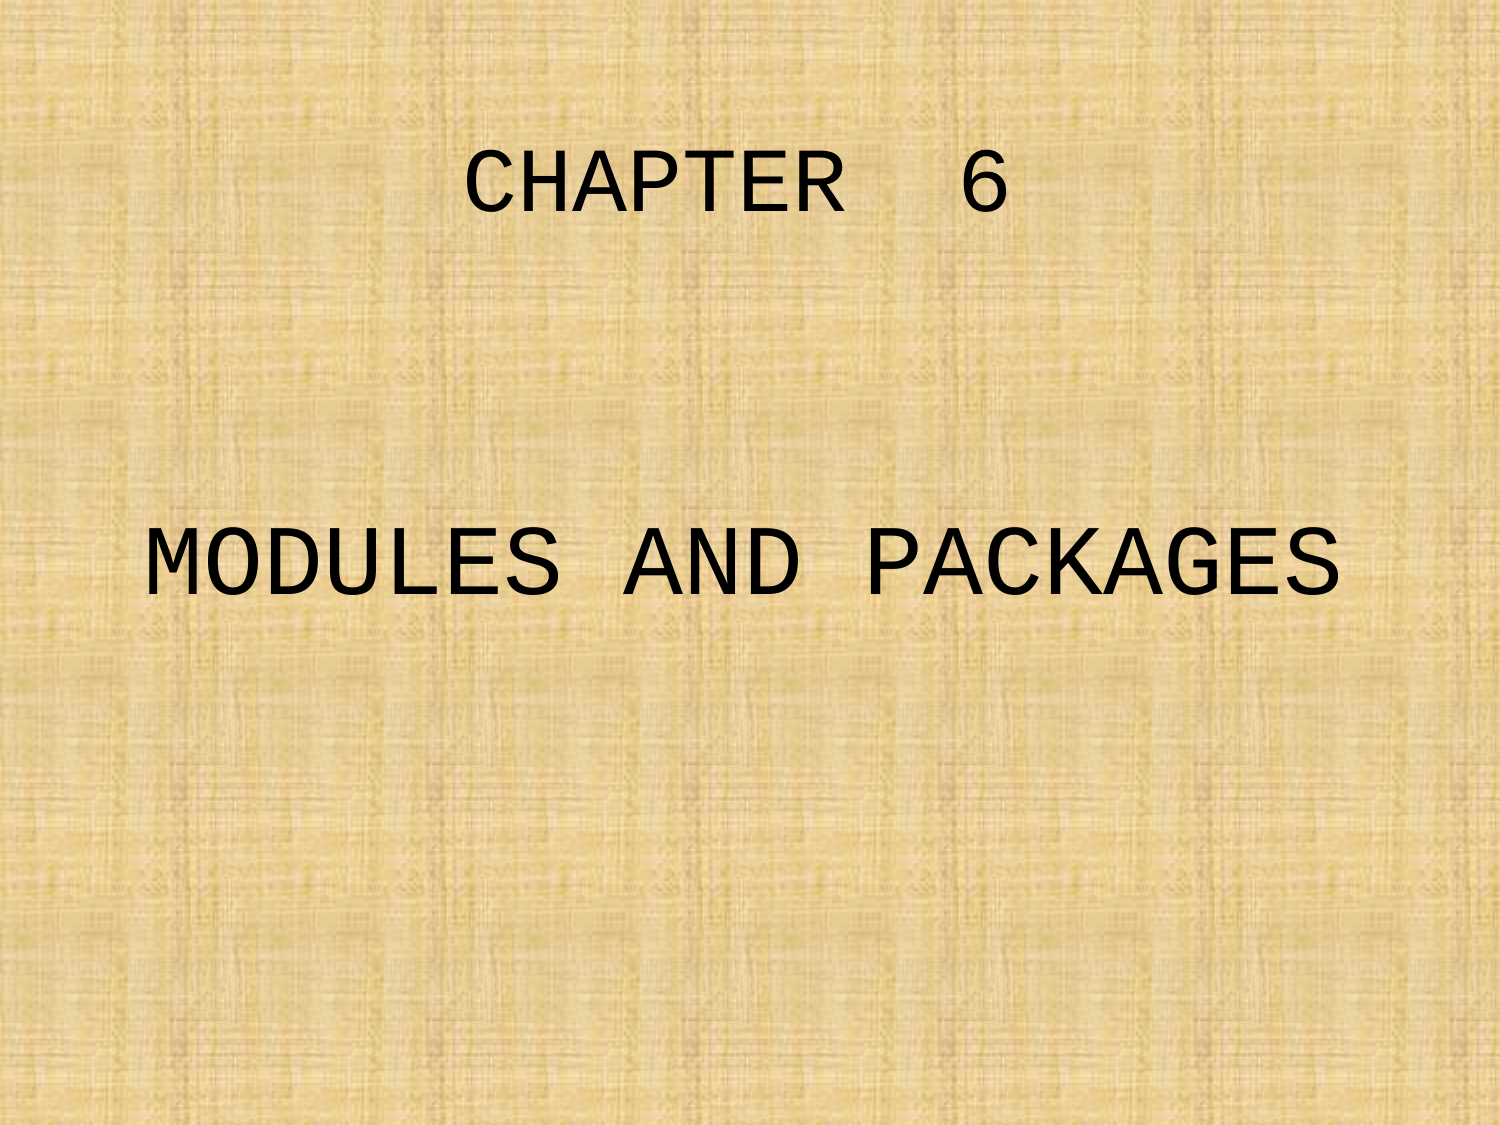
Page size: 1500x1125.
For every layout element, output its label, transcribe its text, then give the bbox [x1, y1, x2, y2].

title CHAPTER 6 [99, 87, 1375, 263]
picture [0, 0, 1500, 1125]
subtitle MODULES AND PACKAGES [112, 387, 1375, 925]
